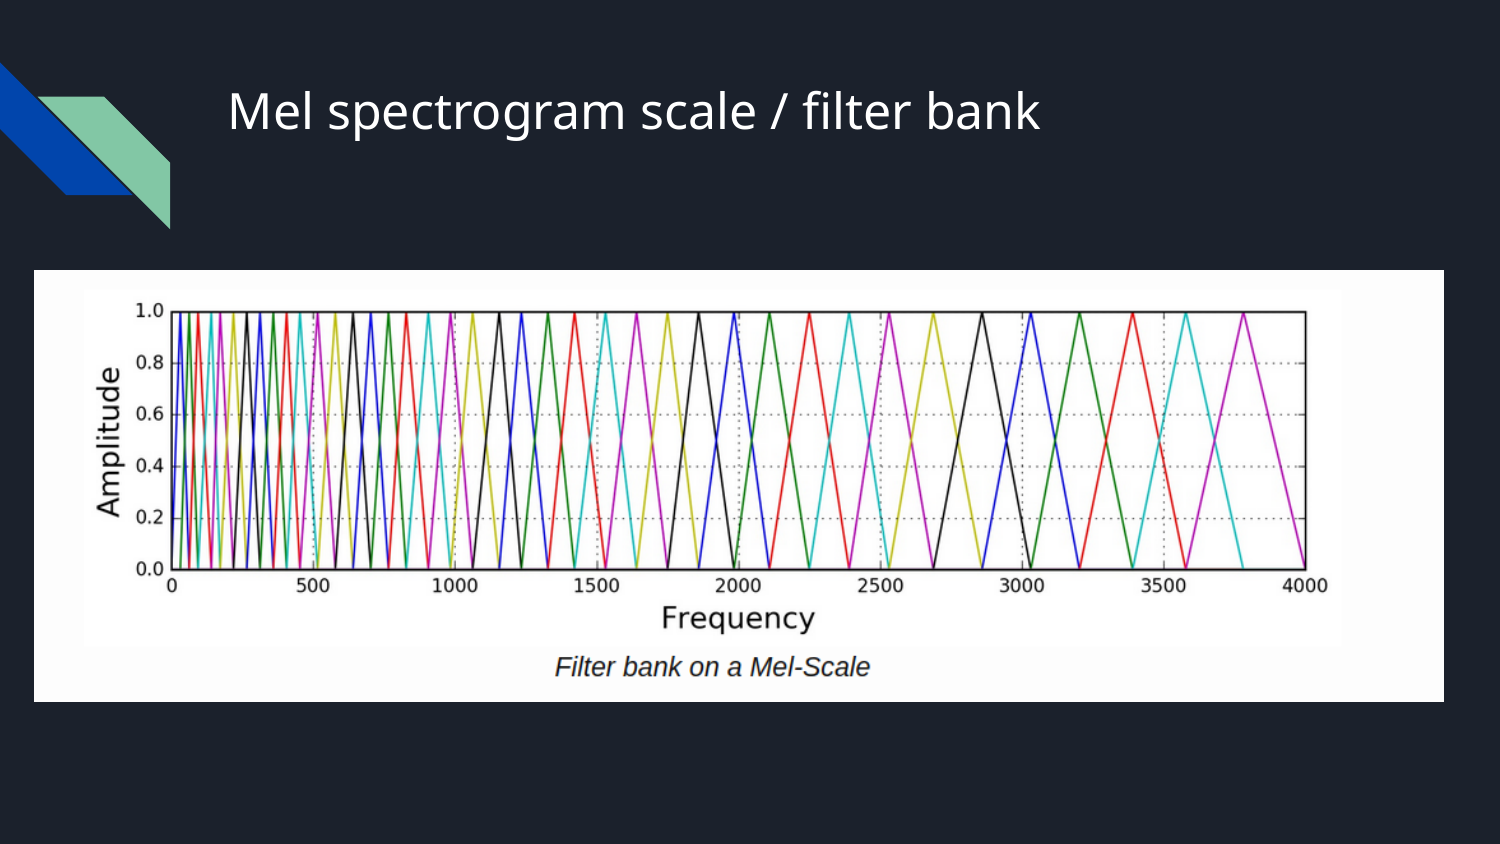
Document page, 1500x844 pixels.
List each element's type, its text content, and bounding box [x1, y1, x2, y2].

picture [34, 270, 1444, 702]
title Mel spectrogram scale / filter bank [212, 64, 1368, 215]
